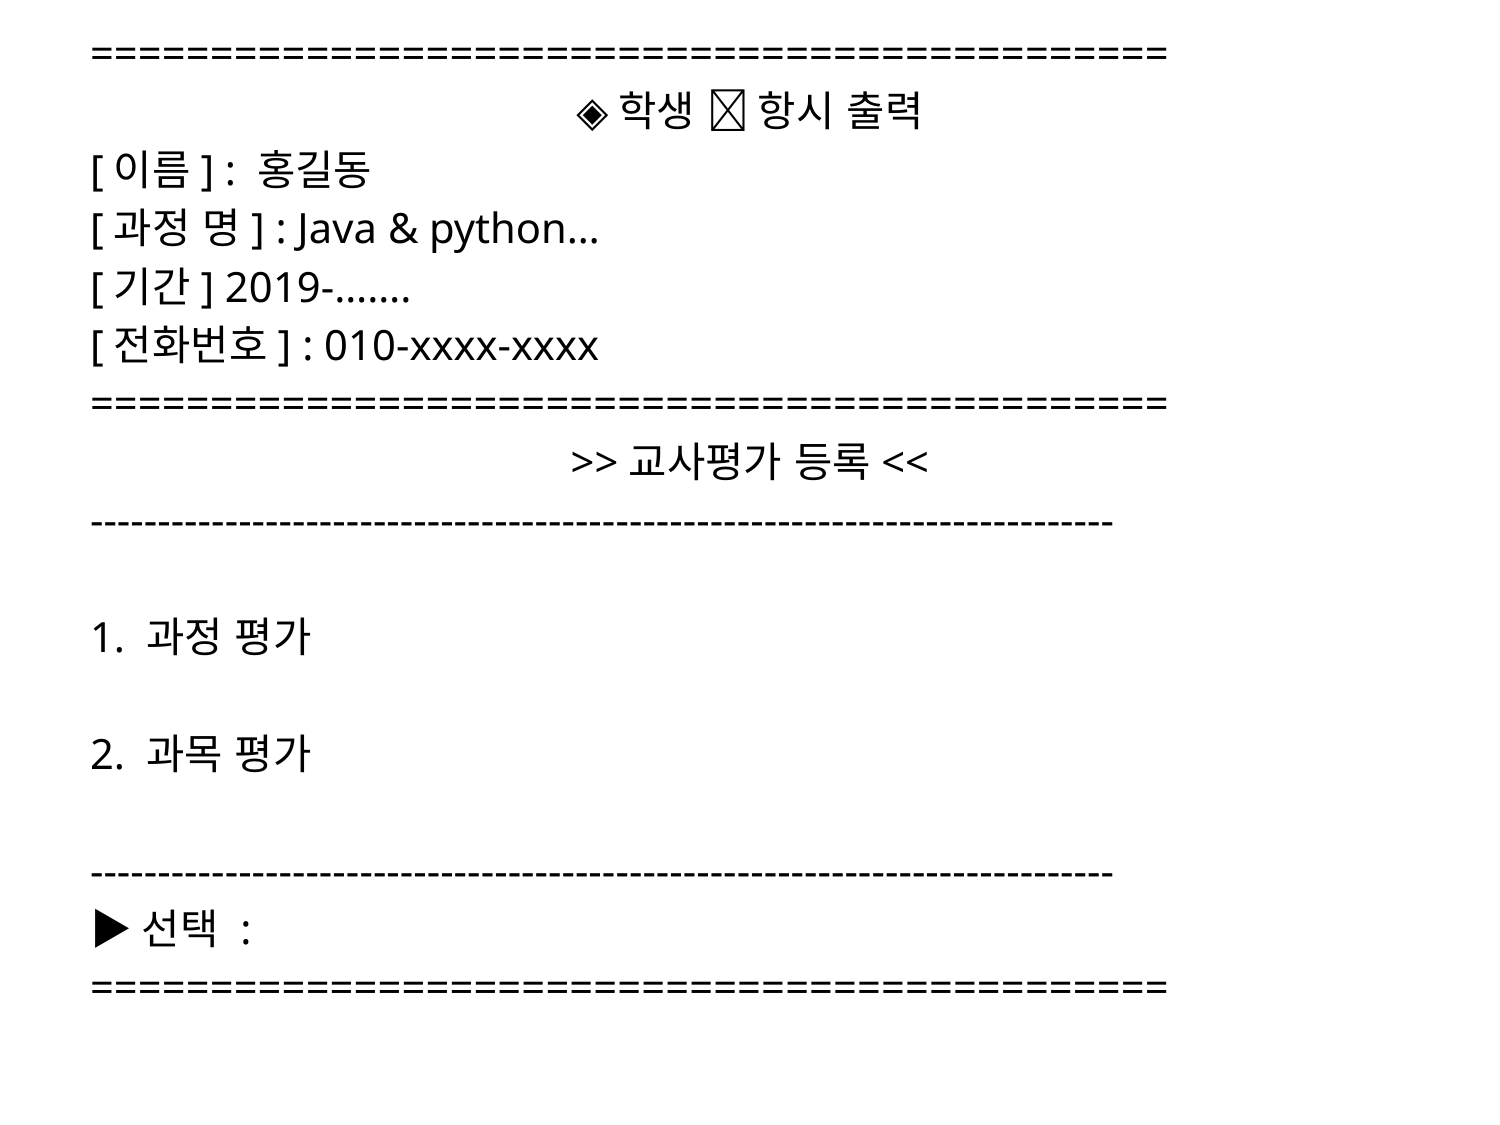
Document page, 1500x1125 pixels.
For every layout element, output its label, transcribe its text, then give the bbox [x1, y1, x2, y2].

list ============================================= ◈학생  항시 출력 [이름] : 홍길동 [과정 명] : Java & python… [기간] 2019-……. [전화번호] : 010-xxxx-xxxx ============================================= >>교사평가 등록<< ---------------------------------------------------------------------------- 1. 과정 평가 2. 과목 평가 ---------------------------------------------------------------------------- ▶선택 : ============================================= [75, 19, 1425, 1071]
